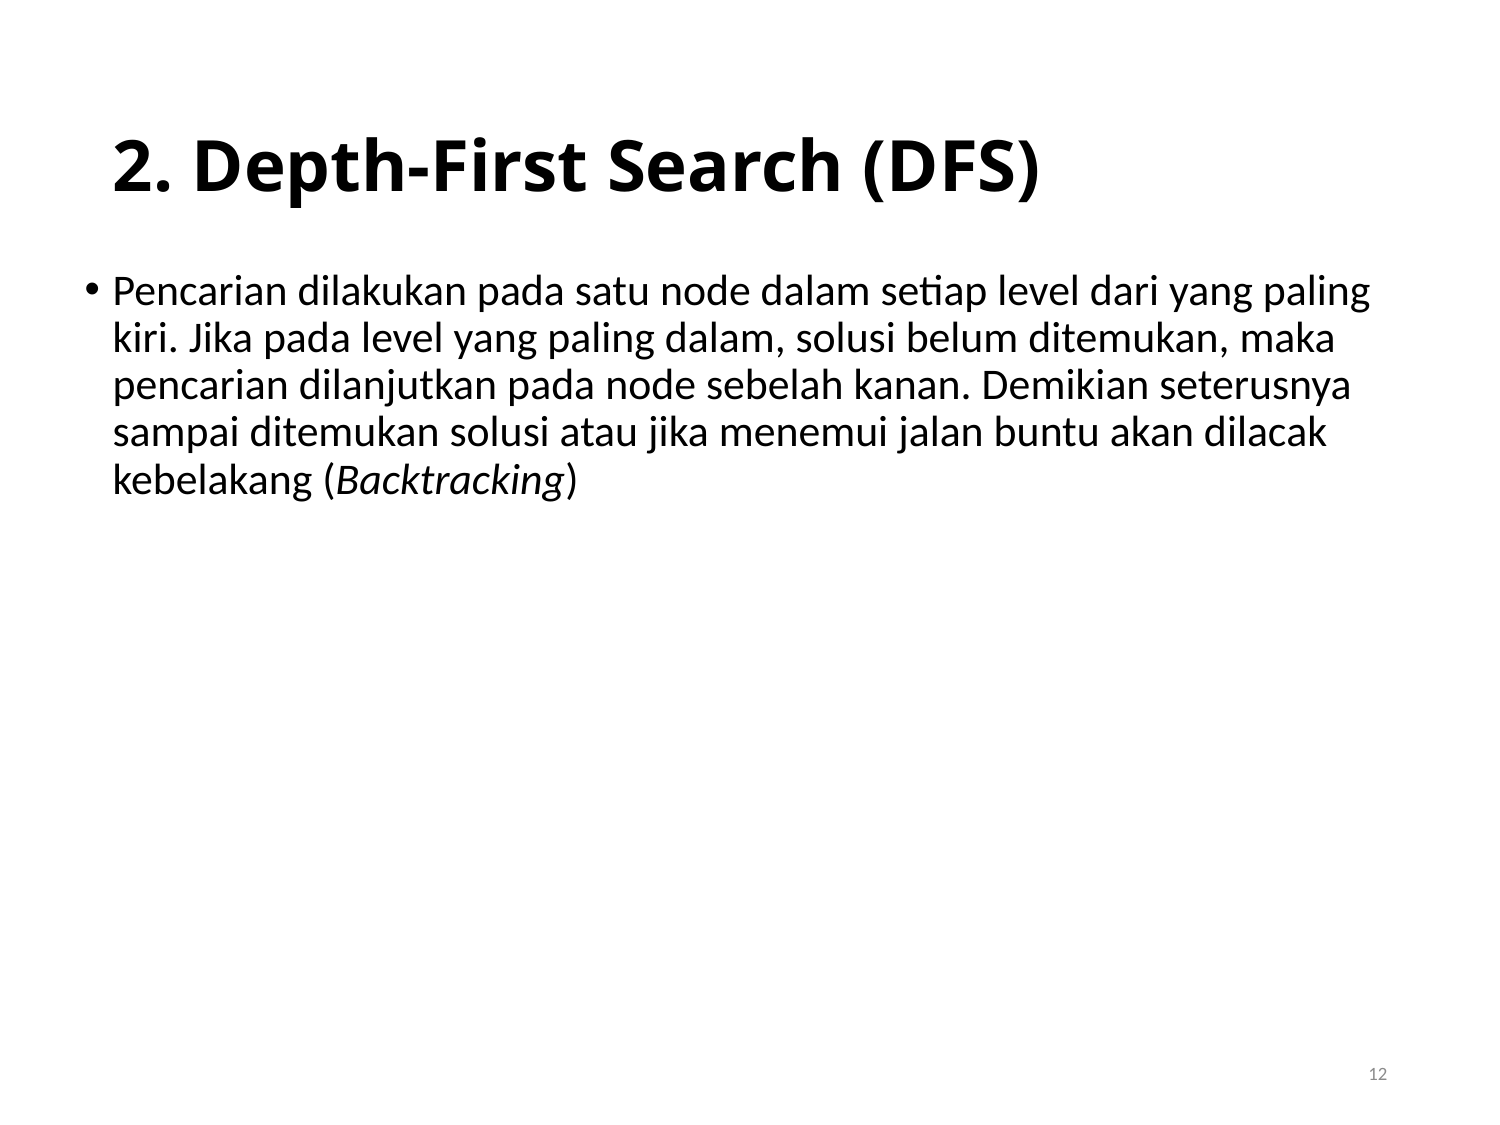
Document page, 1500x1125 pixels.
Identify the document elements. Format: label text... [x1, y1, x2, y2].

title 2. Depth-First Search (DFS) [103, 59, 1397, 262]
slide_number 12 [1059, 1042, 1397, 1103]
list Pencarian dilakukan pada satu node dalam setiap level dari yang paling kiri. Jika pada level yang paling dalam, solusi belum ditemukan, maka pencarian dilanjutkan pada node sebelah kanan. Demikian seterusnya sampai ditemukan solusi atau jika menemui jalan buntu akan dilacak kebelakang (Backtracking) [75, 262, 1425, 946]
